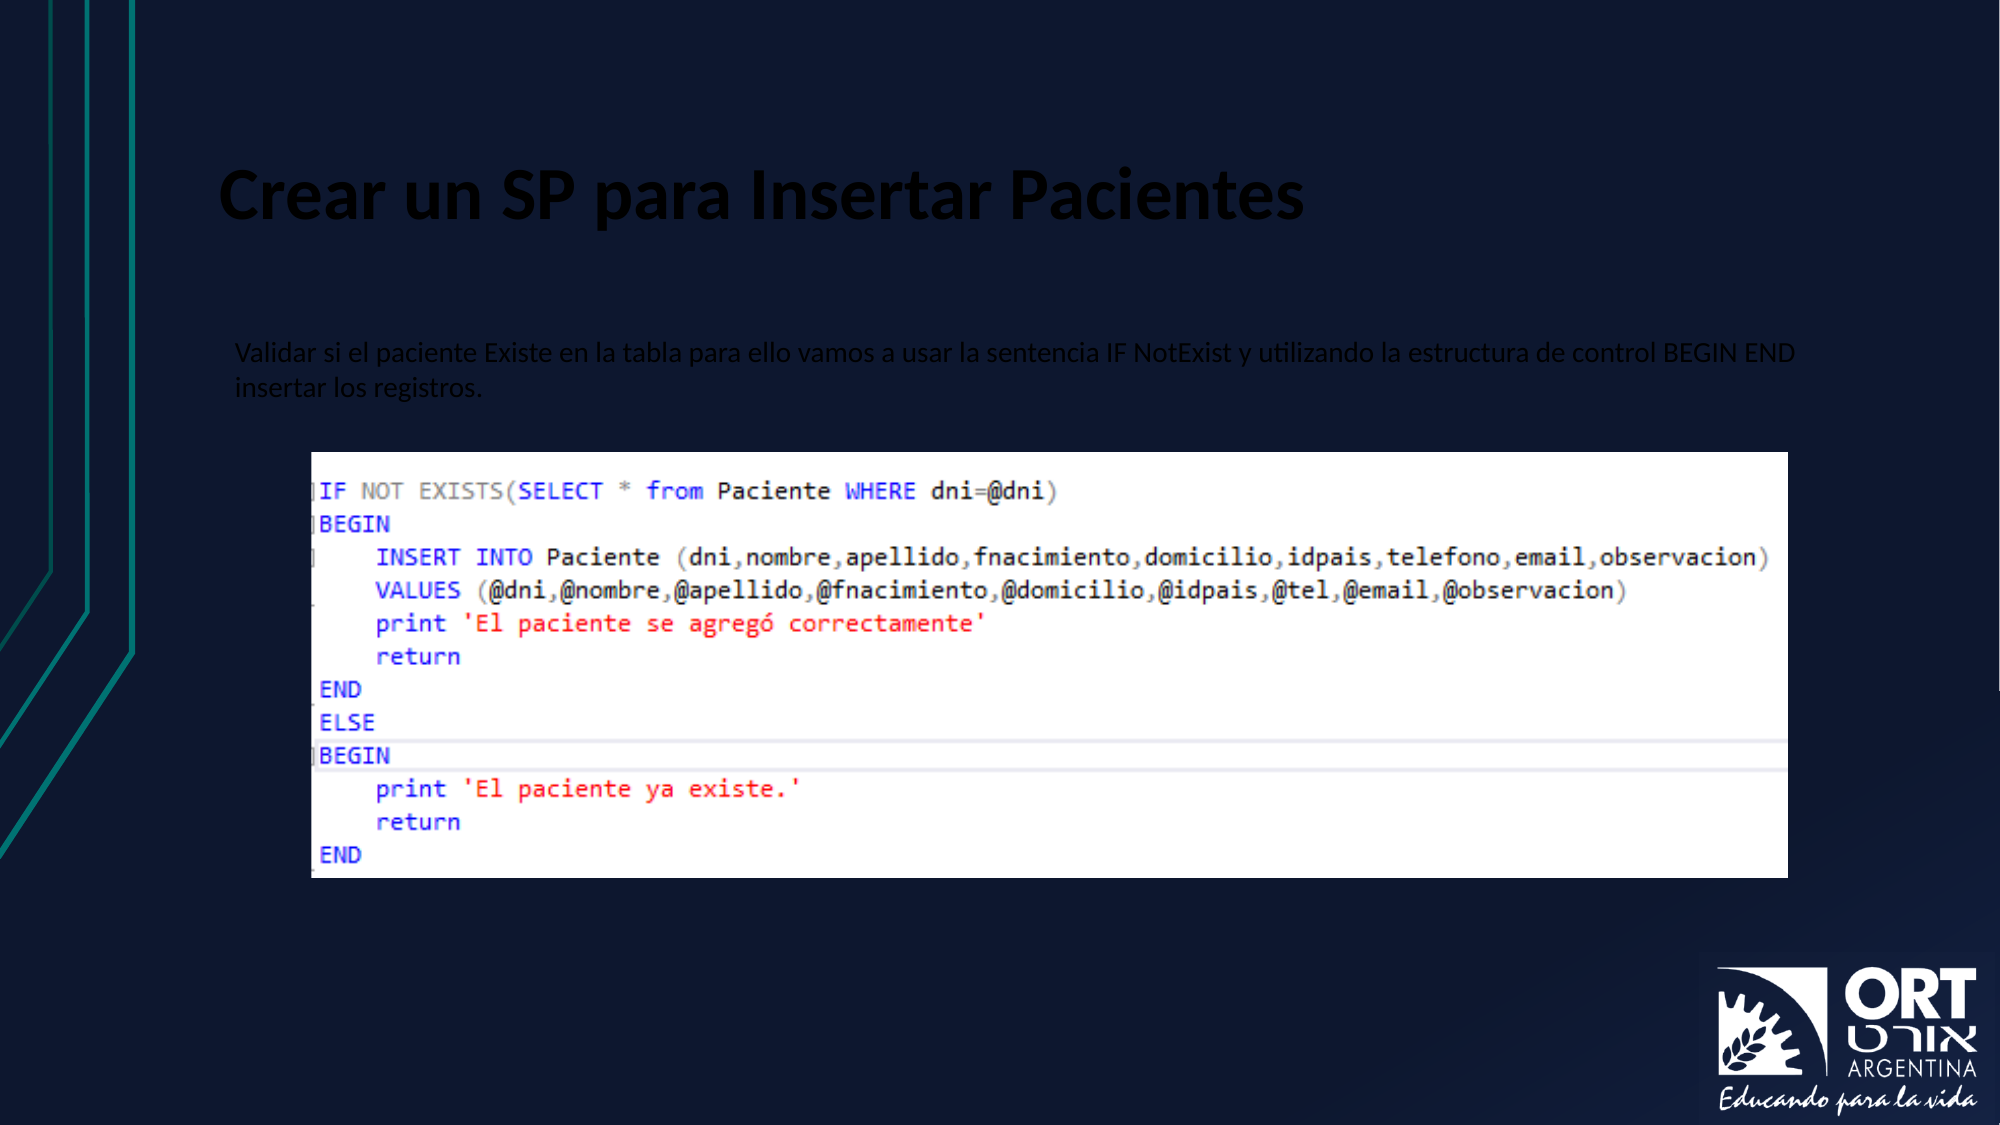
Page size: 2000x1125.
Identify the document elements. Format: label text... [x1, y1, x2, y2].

text_box Validar si el paciente Existe en la tabla para ello vamos a usar la sentencia IF NotExist y utilizando la estructura de control BEGIN END insertar los registros. [220, 326, 1827, 412]
picture [311, 452, 1789, 879]
title Crear un SP para Insertar Pacientes [199, 45, 1900, 246]
picture [1699, 952, 1995, 1125]
